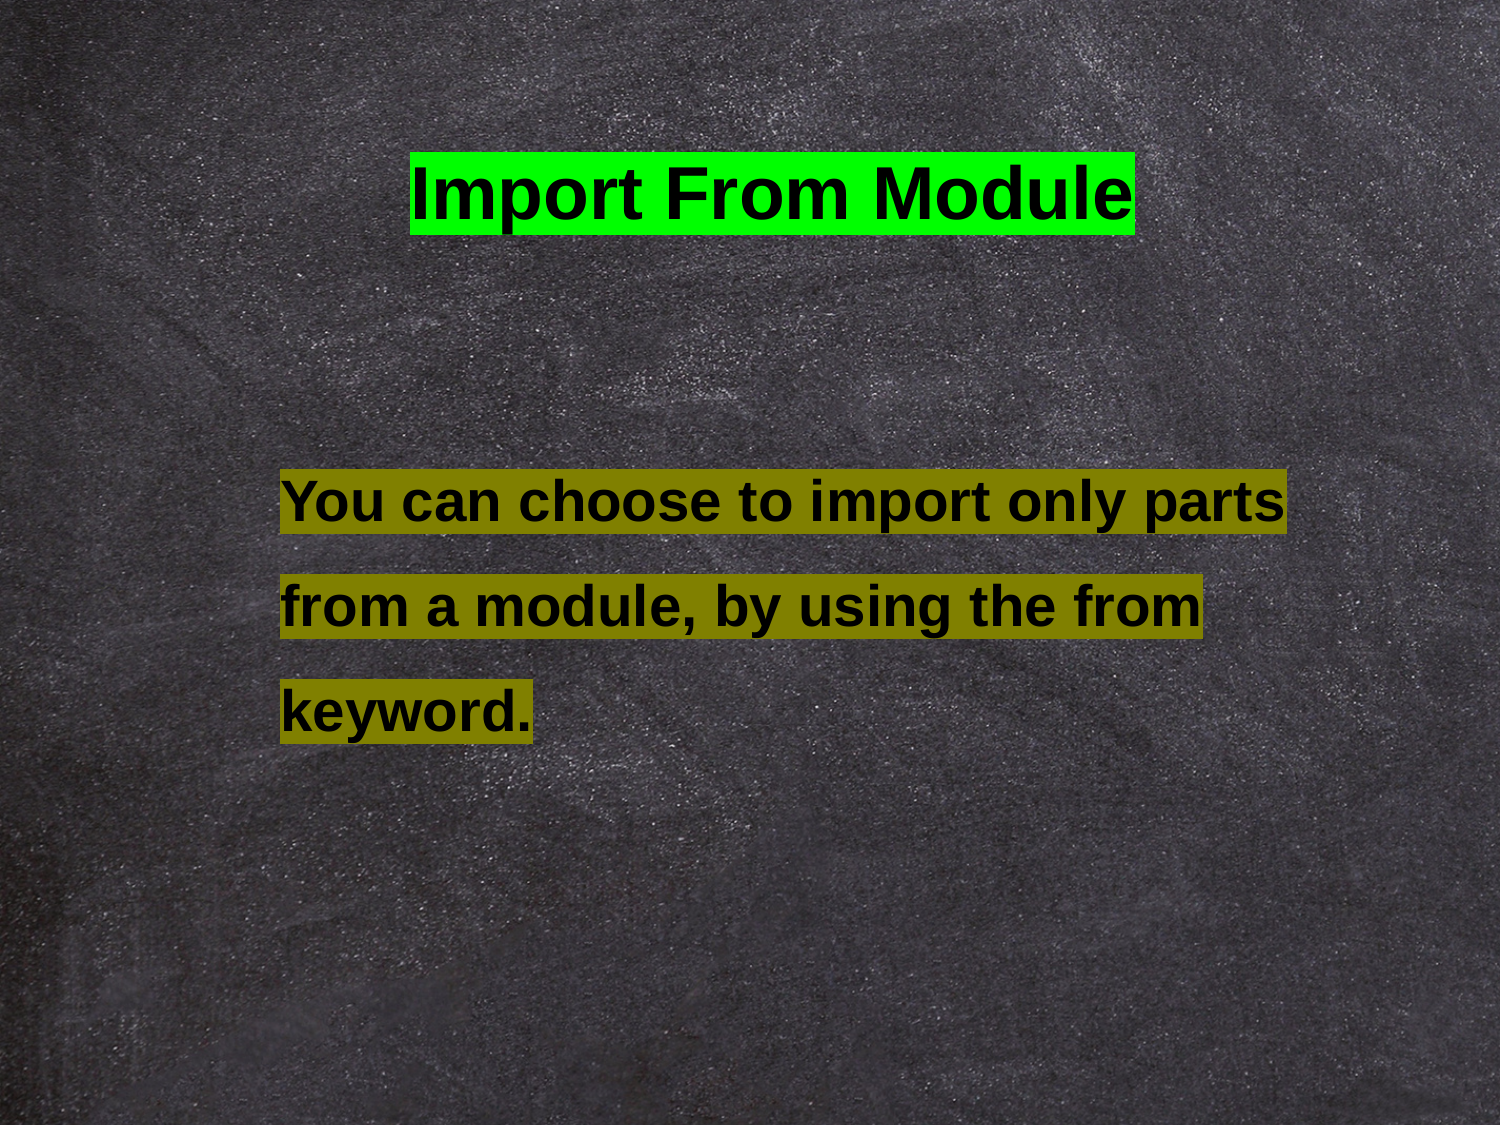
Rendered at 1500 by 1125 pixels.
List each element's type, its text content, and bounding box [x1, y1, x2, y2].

text_box [586, 278, 1087, 339]
text_box [0, 0, 1500, 1125]
text_box Import From Module [395, 137, 1234, 242]
text_box You can choose to import only parts from a module, by using the from keyword. [265, 420, 1314, 821]
